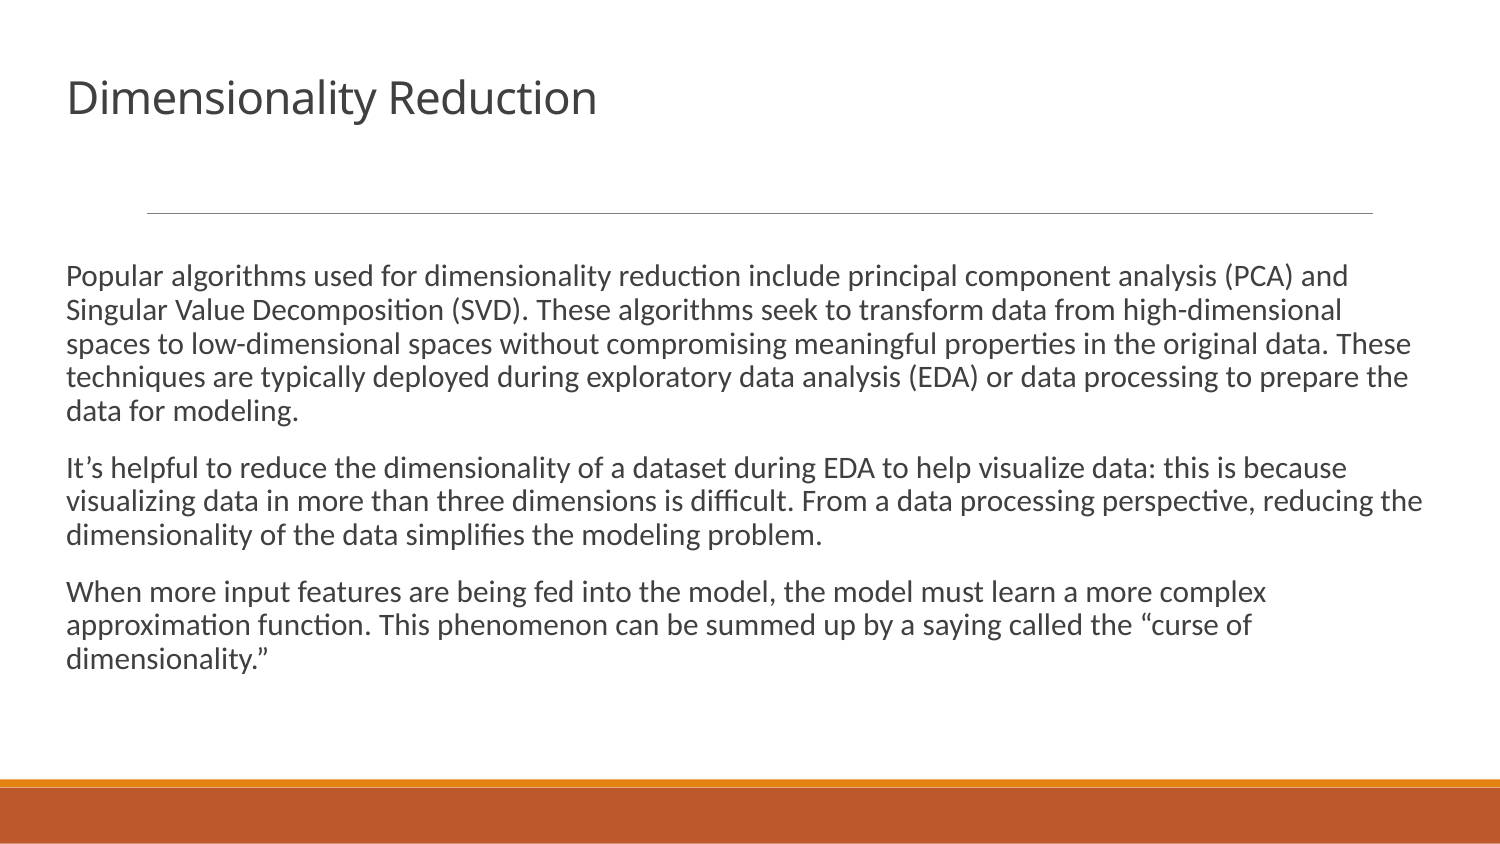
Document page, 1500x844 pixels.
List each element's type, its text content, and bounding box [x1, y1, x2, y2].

list Popular algorithms used for dimensionality reduction include principal component analysis (PCA) and Singular Value Decomposition (SVD). These algorithms seek to transform data from high-dimensional spaces to low-dimensional spaces without compromising meaningful properties in the original data. These techniques are typically deployed during exploratory data analysis (EDA) or data processing to prepare the data for modeling. It’s helpful to reduce the dimensionality of a dataset during EDA to help visualize data: this is because visualizing data in more than three dimensions is difficult. From a data processing perspective, reducing the dimensionality of the data simplifies the modeling problem. When more input features are being fed into the model, the model must learn a more complex approximation function. This phenomenon can be summed up by a saying called the “curse of dimensionality.” [51, 245, 1449, 806]
title Dimensionality Reduction [51, 46, 1449, 141]
